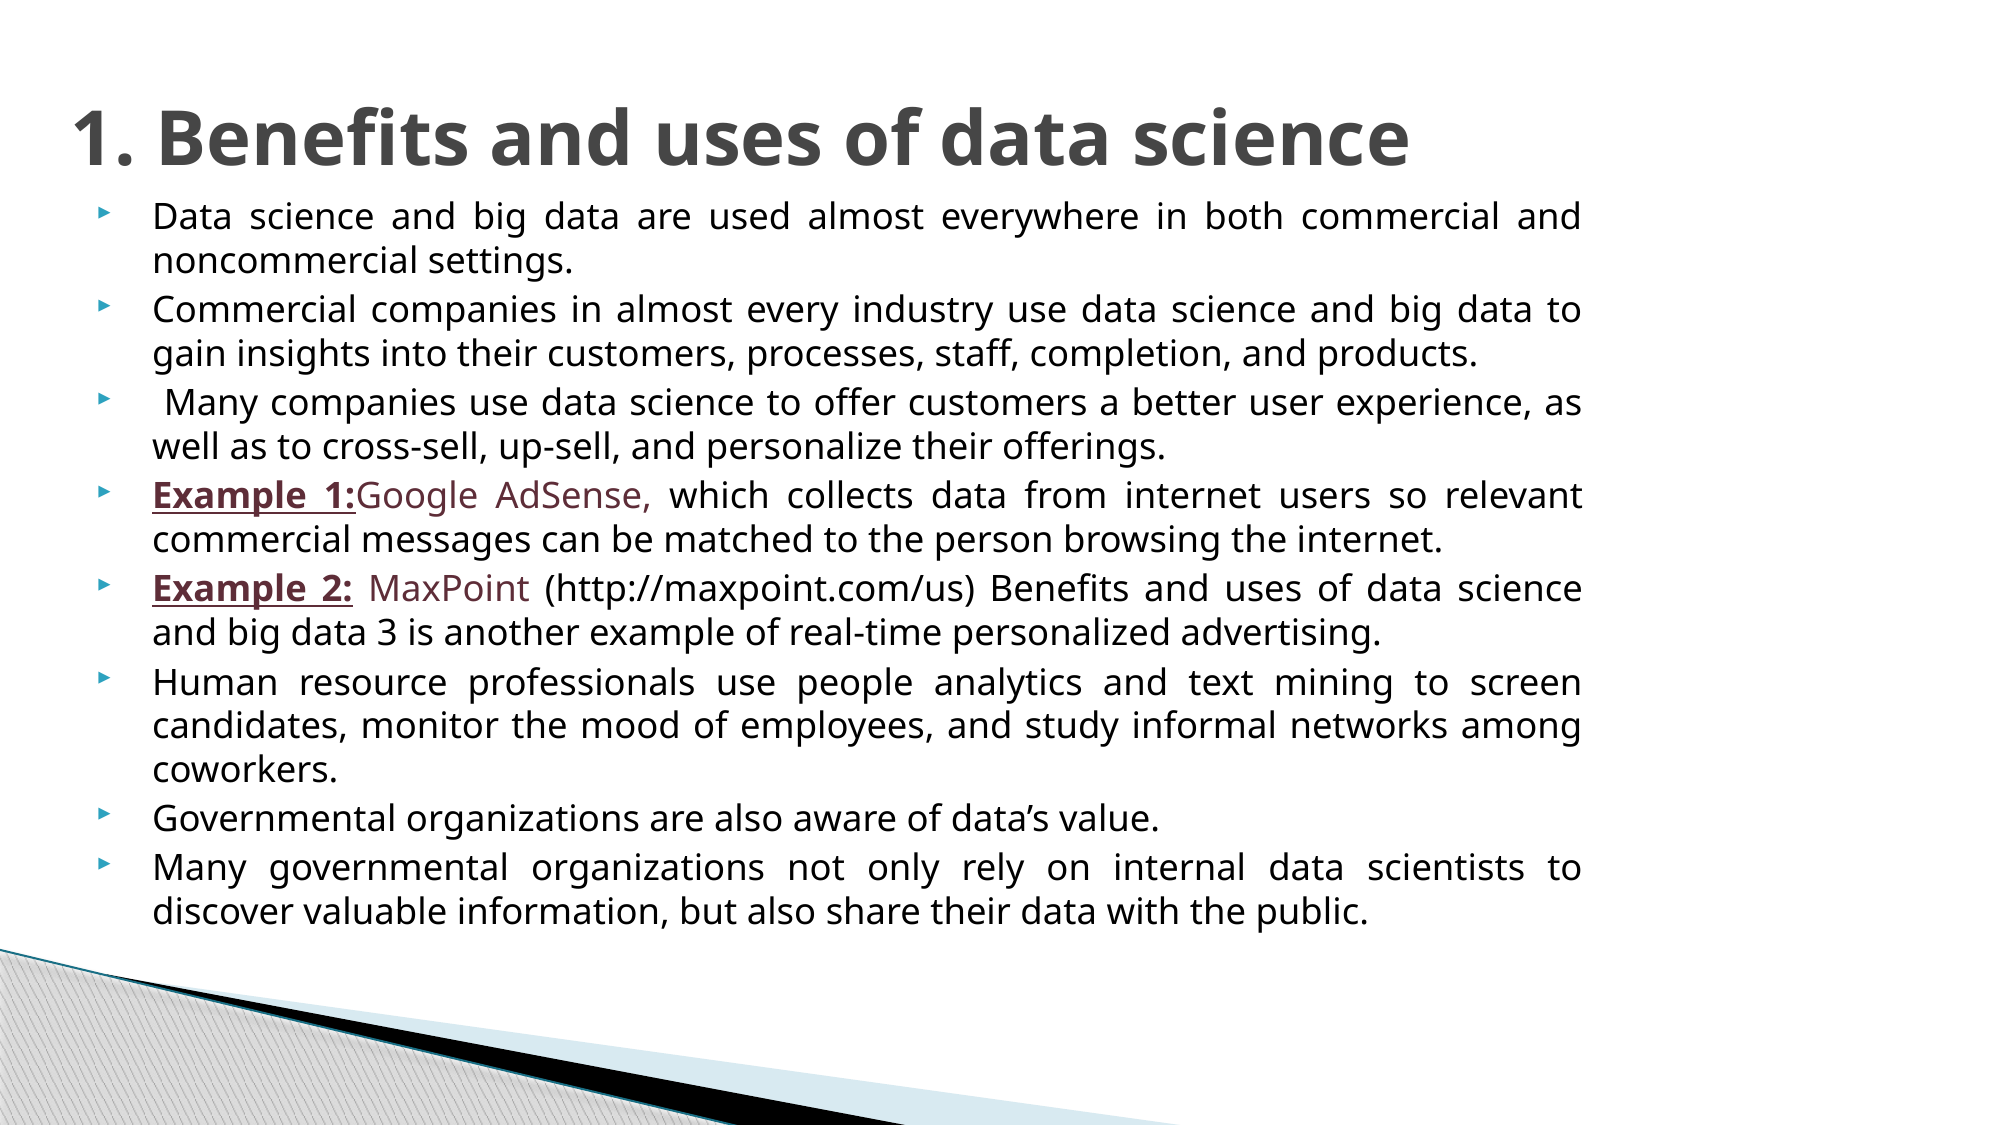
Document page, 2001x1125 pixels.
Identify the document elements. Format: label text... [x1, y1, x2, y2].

list Data science and big data are used almost everywhere in both commercial and noncommercial settings. Commercial companies in almost every industry use data science and big data to gain insights into their customers, processes, staff, completion, and products. Many companies use data science to offer customers a better user experience, as well as to cross-sell, up-sell, and personalize their offerings. Example 1:Google AdSense, which collects data from internet users so relevant commercial messages can be matched to the person browsing the internet. Example 2: MaxPoint (http://maxpoint.com/us) Benefits and uses of data science and big data 3 is another example of real-time personalized advertising. Human resource professionals use people analytics and text mining to screen candidates, monitor the mood of employees, and study informal networks among coworkers. Governmental organizations are also aware of data’s value. Many governmental organizations not only rely on internal data scientists to discover valuable information, but also share their data with the public. [81, 185, 1600, 1042]
title 1. Benefits and uses of data science [56, 72, 1467, 290]
